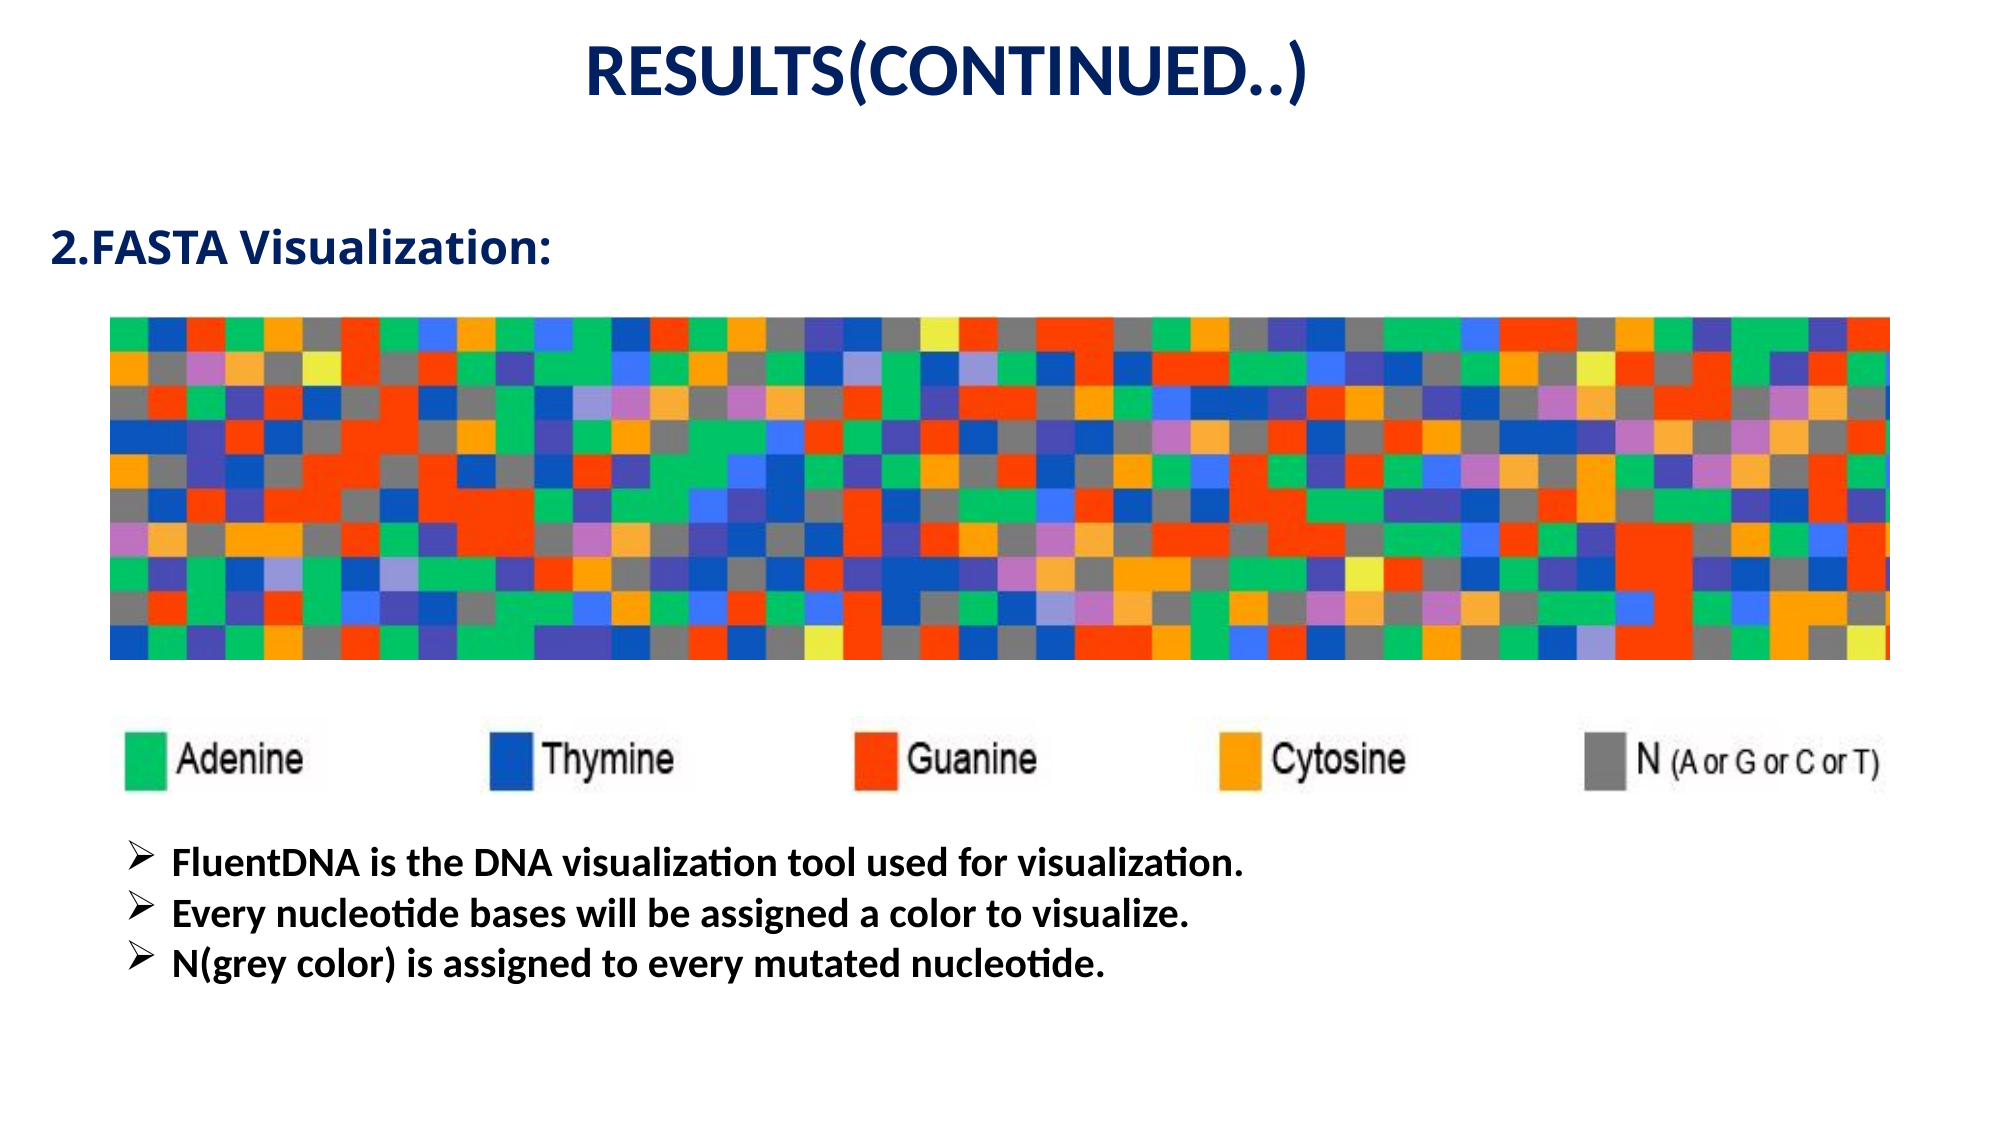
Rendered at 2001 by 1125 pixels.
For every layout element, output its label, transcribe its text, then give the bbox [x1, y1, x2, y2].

title 2.FASTA Visualization: [35, 192, 583, 307]
text_box RESULTS(CONTINUED..) [570, 13, 1383, 118]
text_box FluentDNA is the DNA visualization tool used for visualization. Every nucleotide bases will be assigned a color to visualize. N(grey color) is assigned to every mutated nucleotide. [110, 827, 1579, 993]
picture [110, 716, 1890, 806]
picture [110, 316, 1890, 660]
